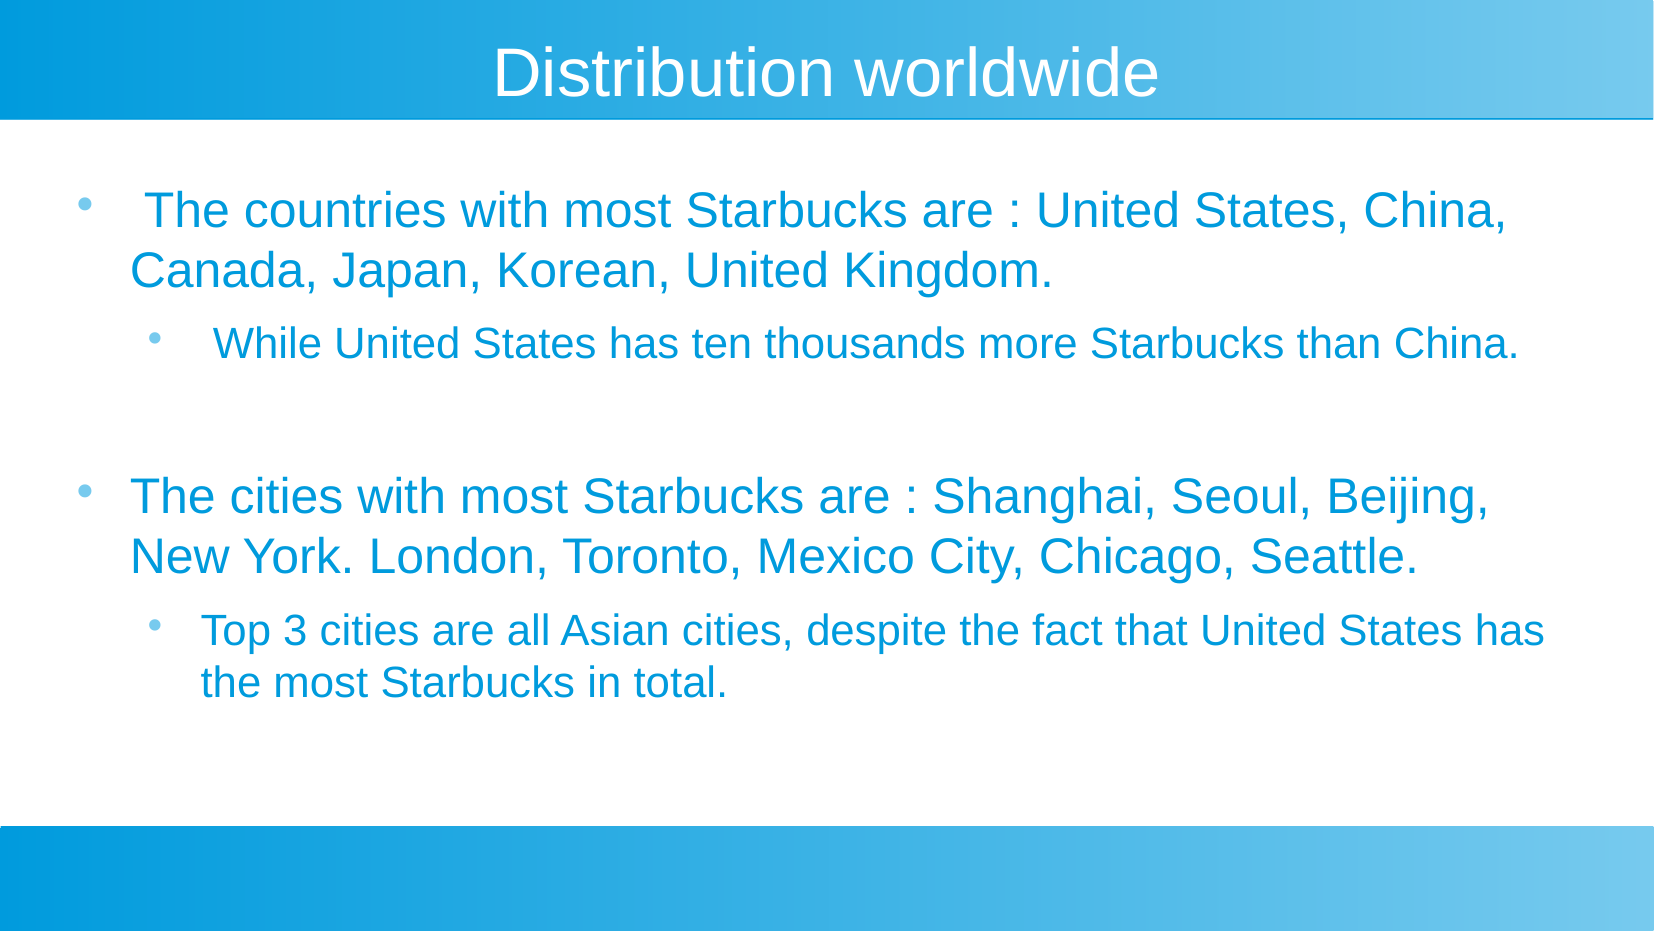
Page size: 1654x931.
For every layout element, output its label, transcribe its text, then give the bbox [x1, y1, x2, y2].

text_box Distribution worldwide [58, 29, 1595, 108]
text_box The countries with most Starbucks are : United States, China, Canada, Japan, Korean, United Kingdom. While United States has ten thousands more Starbucks than China. The cities with most Starbucks are : Shanghai, Seoul, Beijing, New York. London, Toronto, Mexico City, Chicago, Seattle. Top 3 cities are all Asian cities, despite the fact that United States has the most Starbucks in total. [58, 177, 1595, 768]
